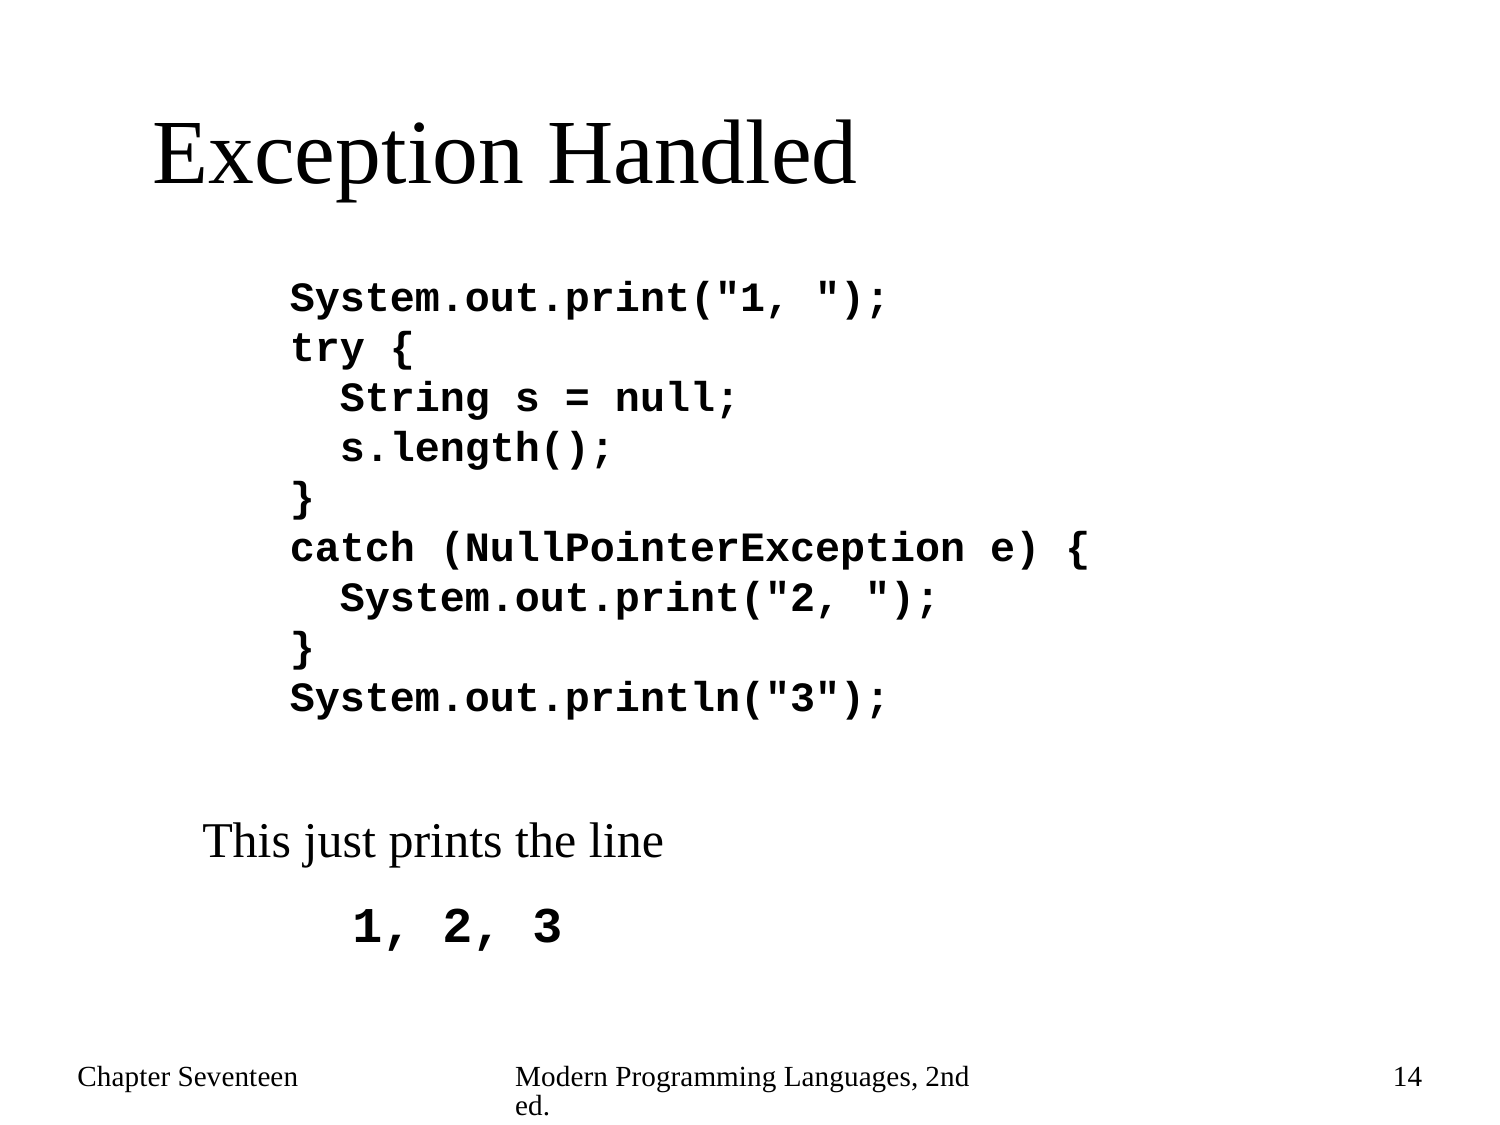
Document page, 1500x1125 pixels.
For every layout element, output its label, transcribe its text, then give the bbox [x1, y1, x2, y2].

title Exception Handled [137, 56, 1413, 238]
footer Modern Programming Languages, 2nd ed. [499, 1036, 1001, 1113]
slide_number Chapter Seventeen [62, 1036, 401, 1113]
text_box This just prints the line 1, 2, 3 [187, 800, 1088, 960]
slide_number 14 [1124, 1036, 1438, 1113]
text_box System.out.print("1, "); try { String s = null; s.length(); } catch (NullPointerException e) { System.out.print("2, "); } System.out.println("3"); [275, 262, 1138, 728]
